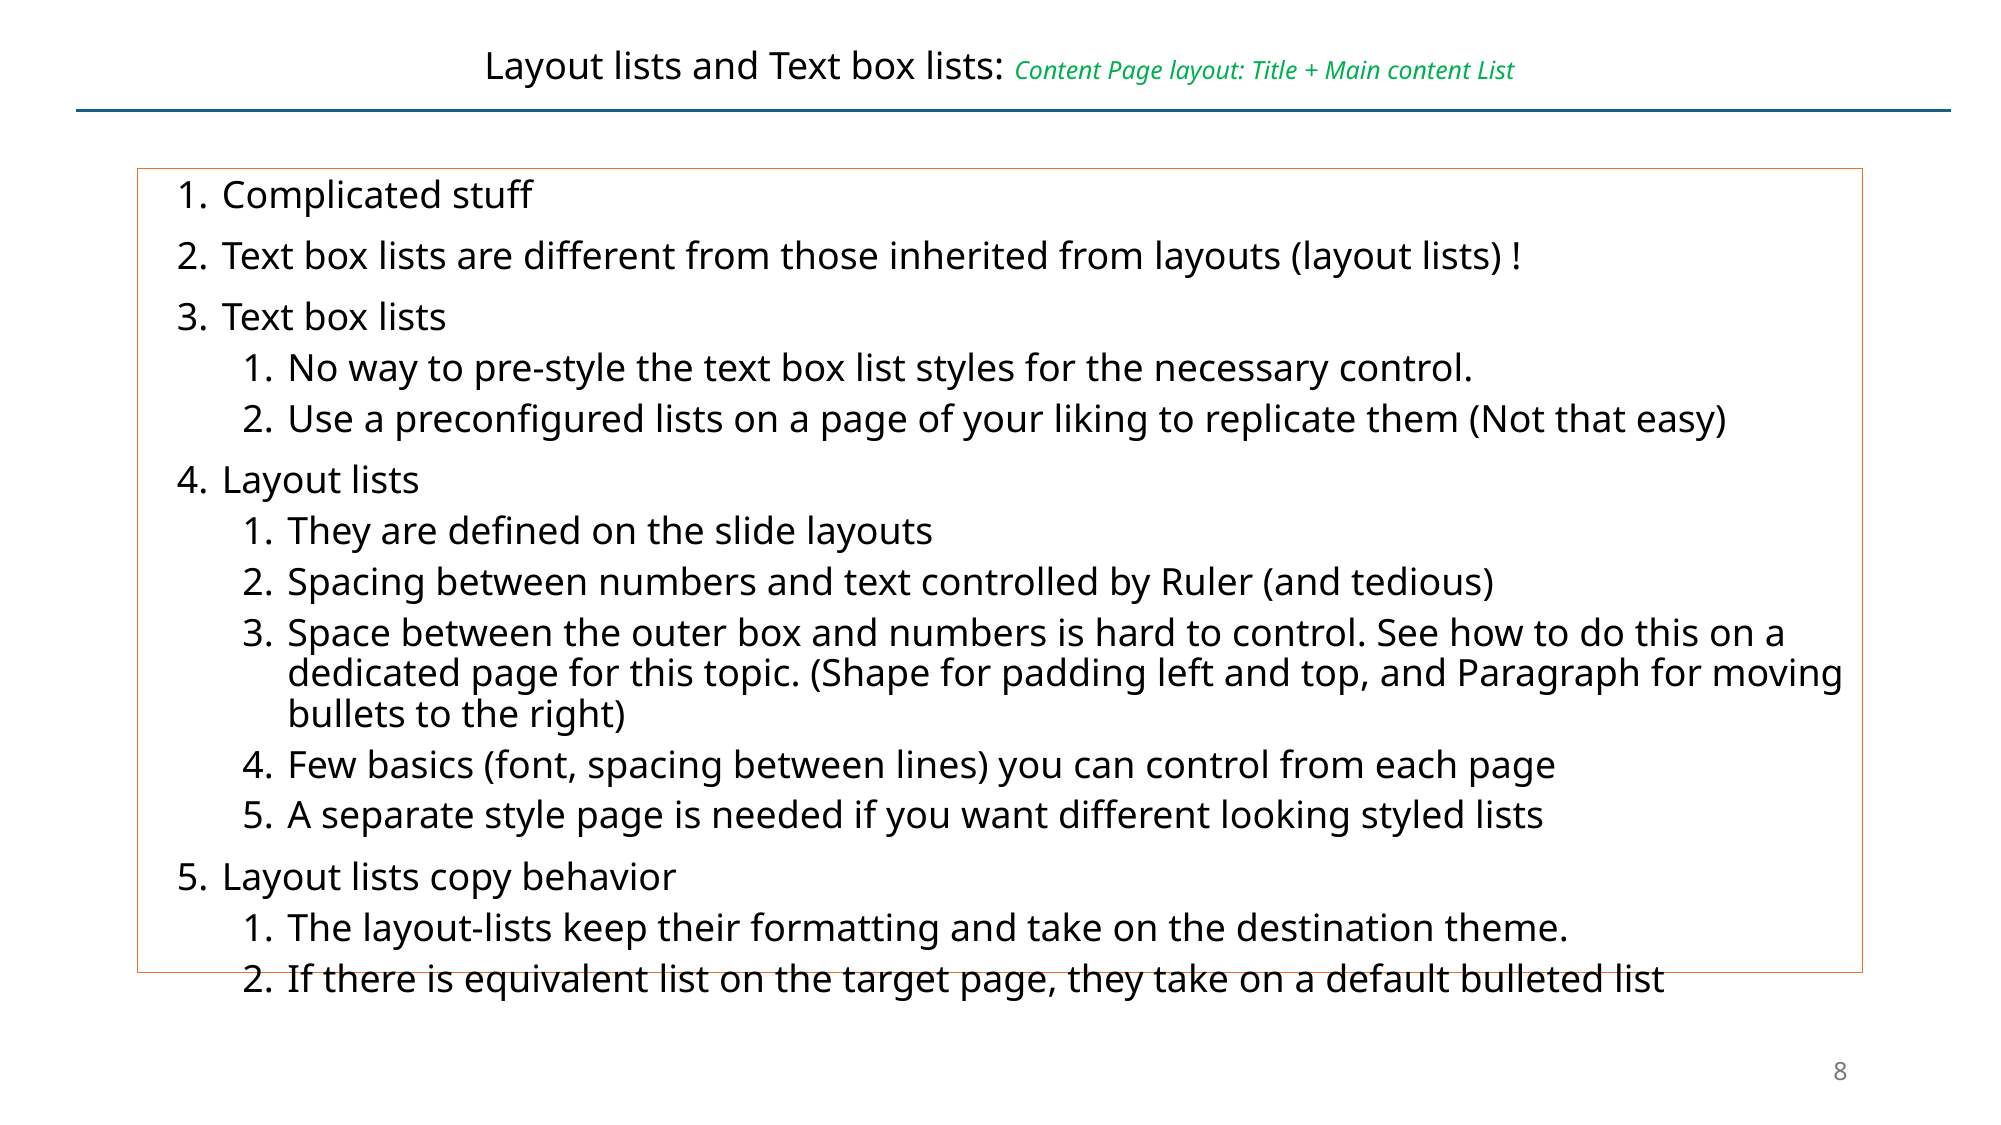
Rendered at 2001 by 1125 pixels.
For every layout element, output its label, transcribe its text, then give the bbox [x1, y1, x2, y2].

slide_number 8 [1412, 1042, 1863, 1103]
list Complicated stuff Text box lists are different from those inherited from layouts (layout lists) ! Text box lists No way to pre-style the text box list styles for the necessary control. Use a preconfigured lists on a page of your liking to replicate them (Not that easy) Layout lists They are defined on the slide layouts Spacing between numbers and text controlled by Ruler (and tedious) Space between the outer box and numbers is hard to control. See how to do this on a dedicated page for this topic. (Shape for padding left and top, and Paragraph for moving bullets to the right) Few basics (font, spacing between lines) you can control from each page A separate style page is needed if you want different looking styled lists Layout lists copy behavior The layout-lists keep their formatting and take on the destination theme. If there is equivalent list on the target page, they take on a default bulleted list [137, 168, 1863, 973]
title Layout lists and Text box lists: Content Page layout: Title + Main content List [137, 32, 1863, 102]
